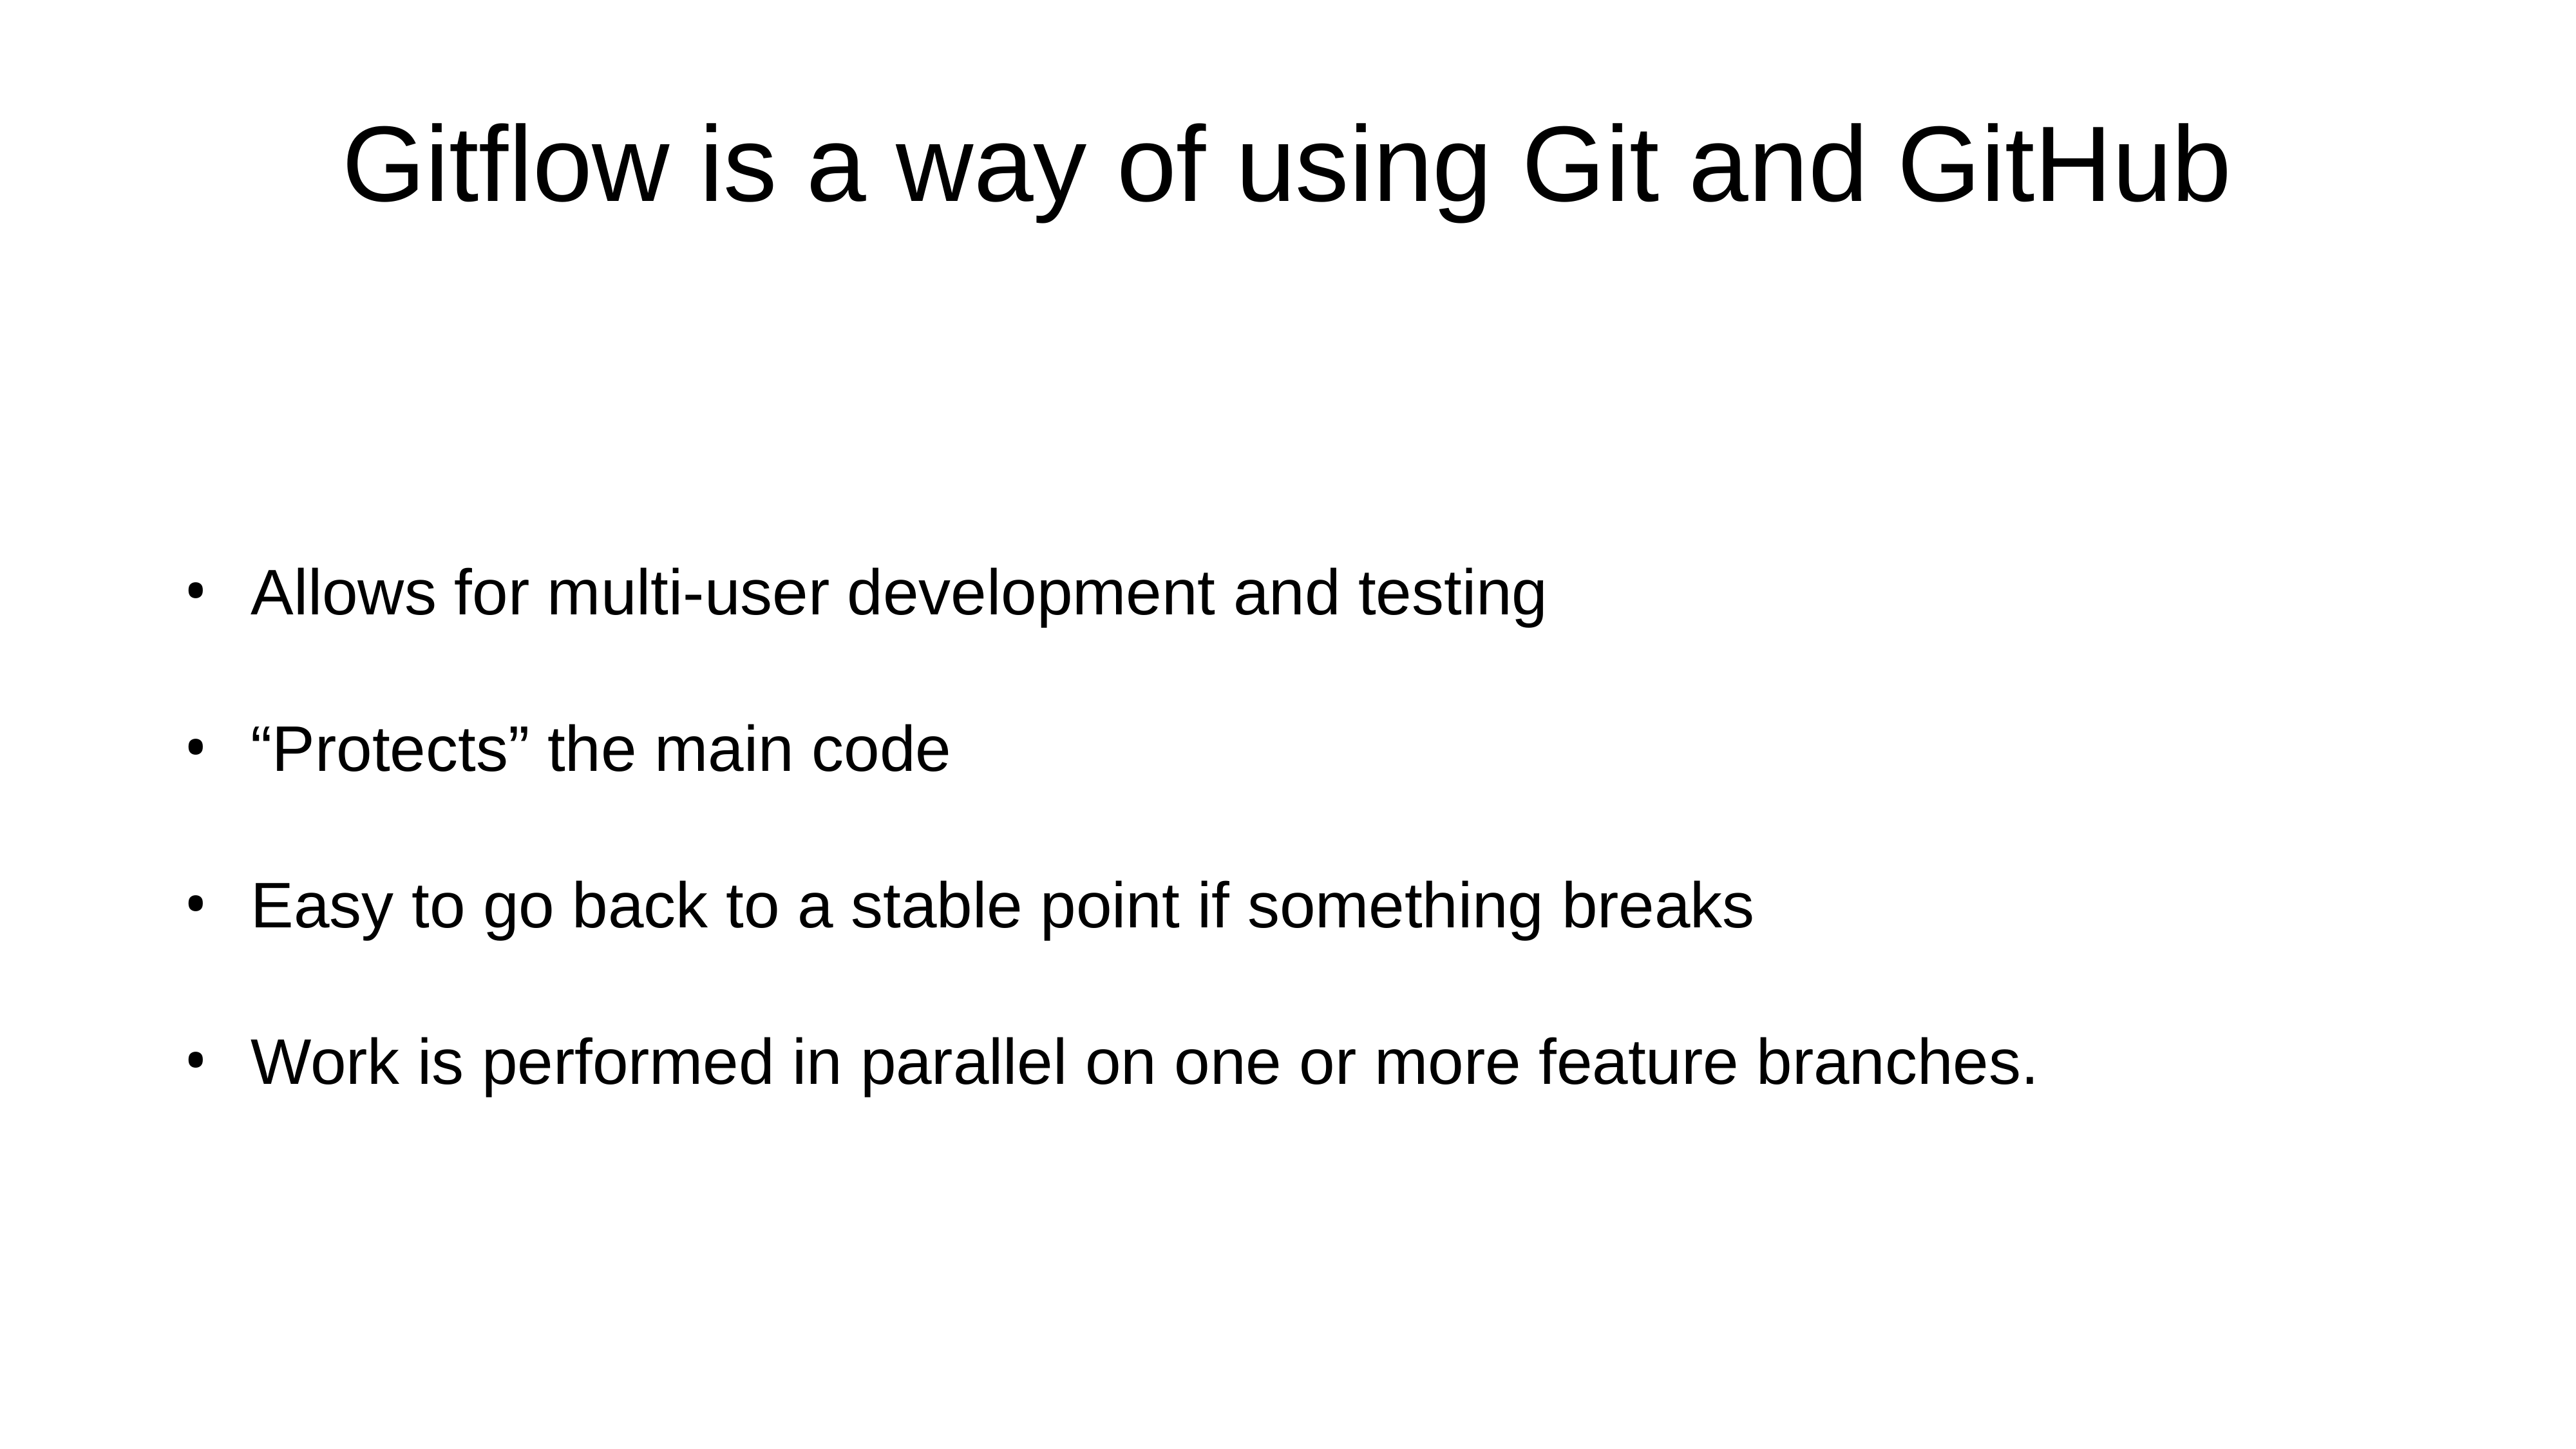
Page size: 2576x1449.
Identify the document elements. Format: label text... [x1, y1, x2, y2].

title Gitflow is a way of using Git and GitHub [178, 37, 2398, 279]
list Allows for multi-user development and testing “Protects” the main code Easy to go back to a stable point if something breaks Work is performed in parallel on one or more feature branches. [178, 332, 2398, 1315]
